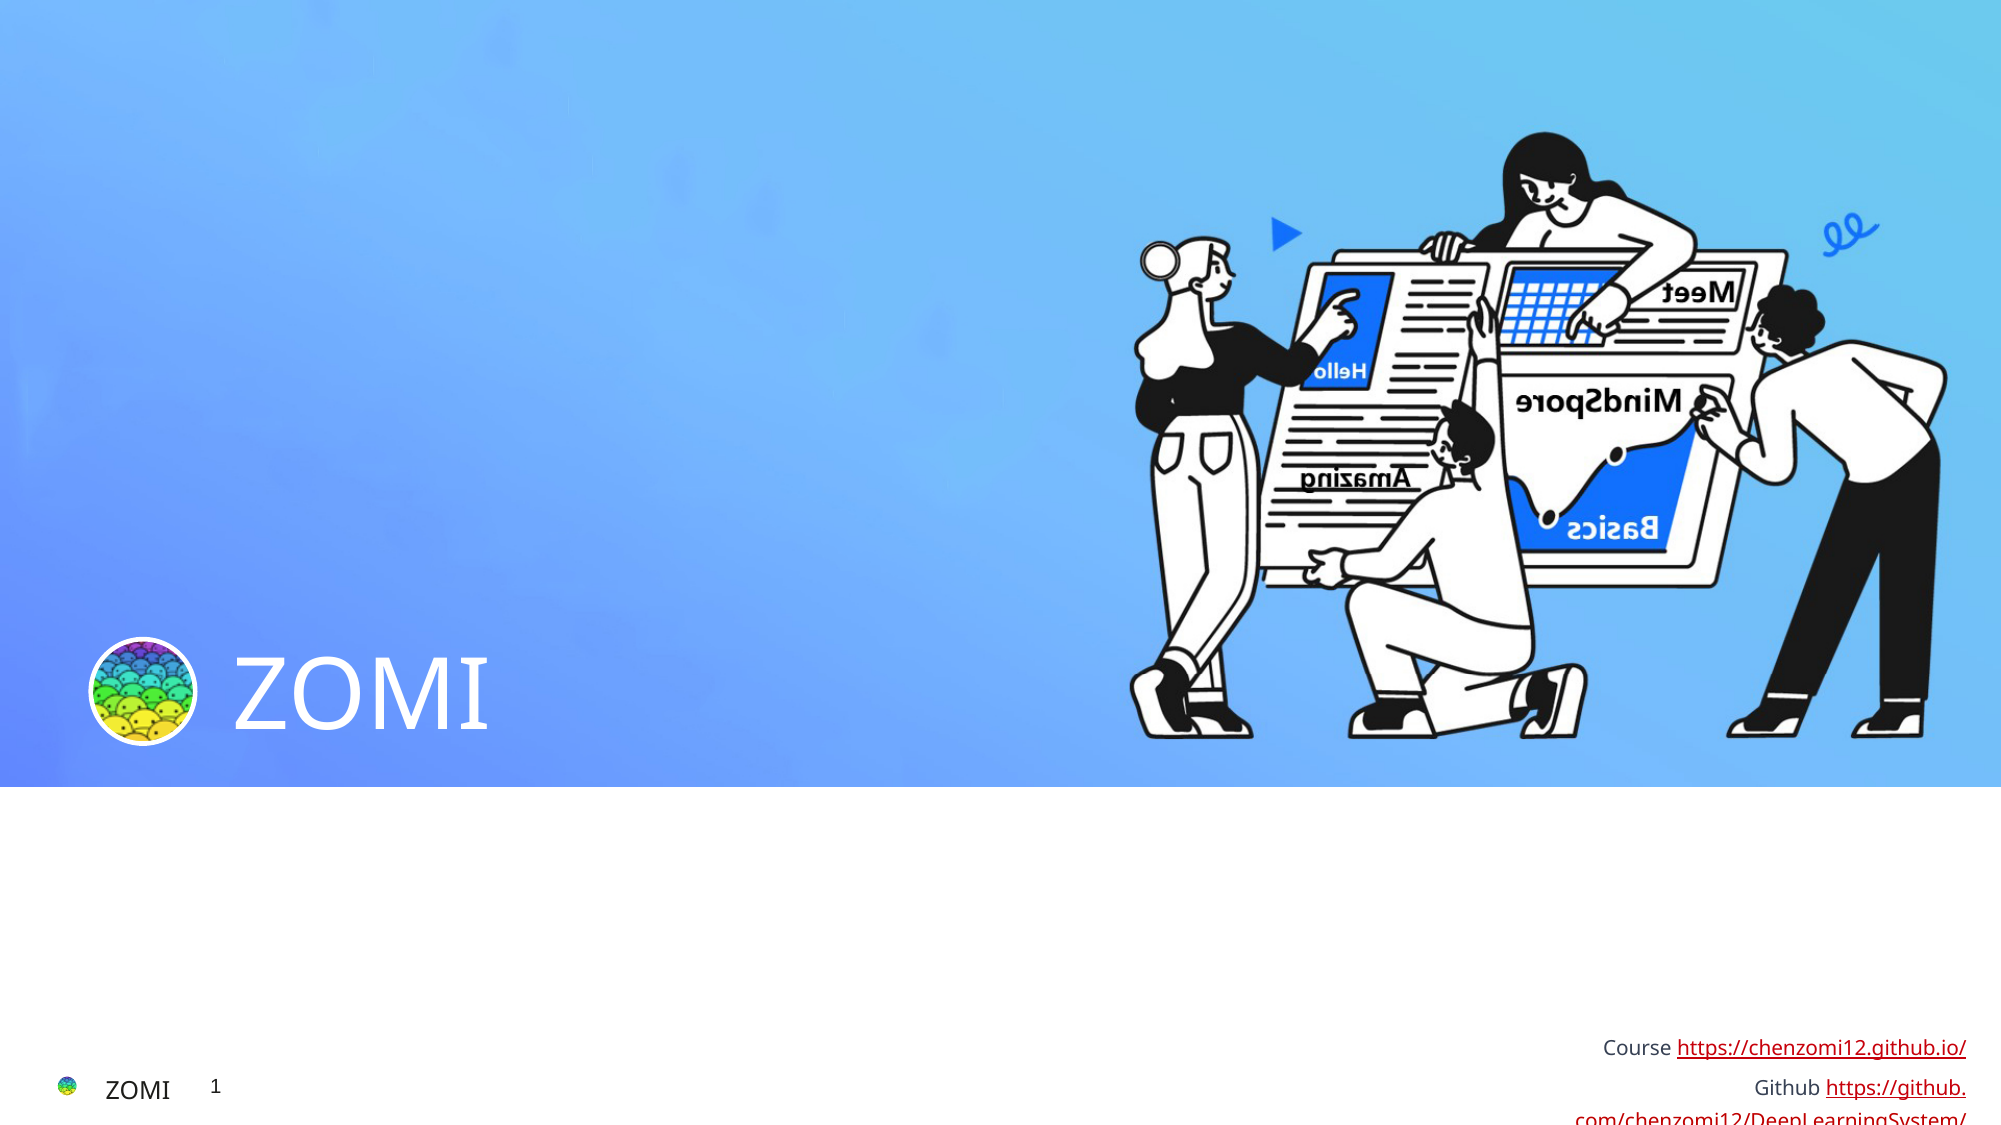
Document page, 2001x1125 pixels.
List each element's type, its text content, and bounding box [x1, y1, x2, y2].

list ZOMI [232, 636, 552, 743]
picture [0, 0, 2001, 787]
picture [58, 1077, 76, 1095]
